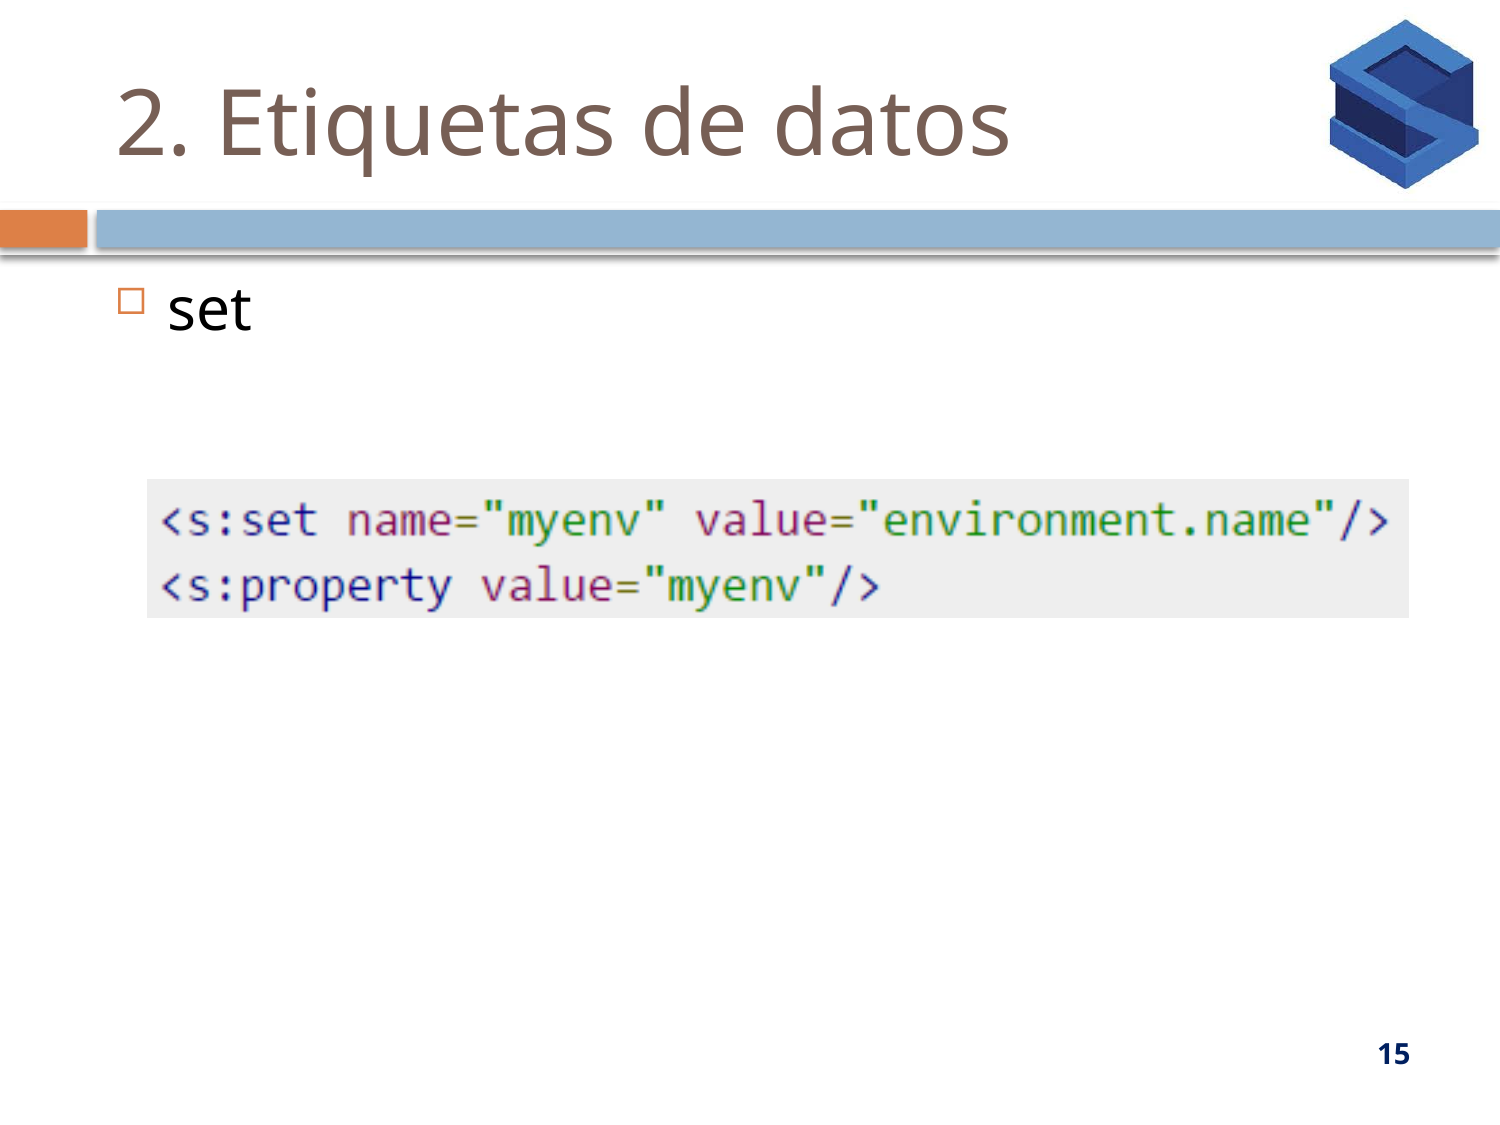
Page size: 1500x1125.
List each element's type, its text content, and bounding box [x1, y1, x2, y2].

picture [147, 479, 1410, 619]
picture [1307, 7, 1500, 201]
title 2. Etiquetas de datos [100, 37, 1438, 200]
slide_number 15 [1350, 1034, 1438, 1075]
list set [100, 262, 1438, 516]
